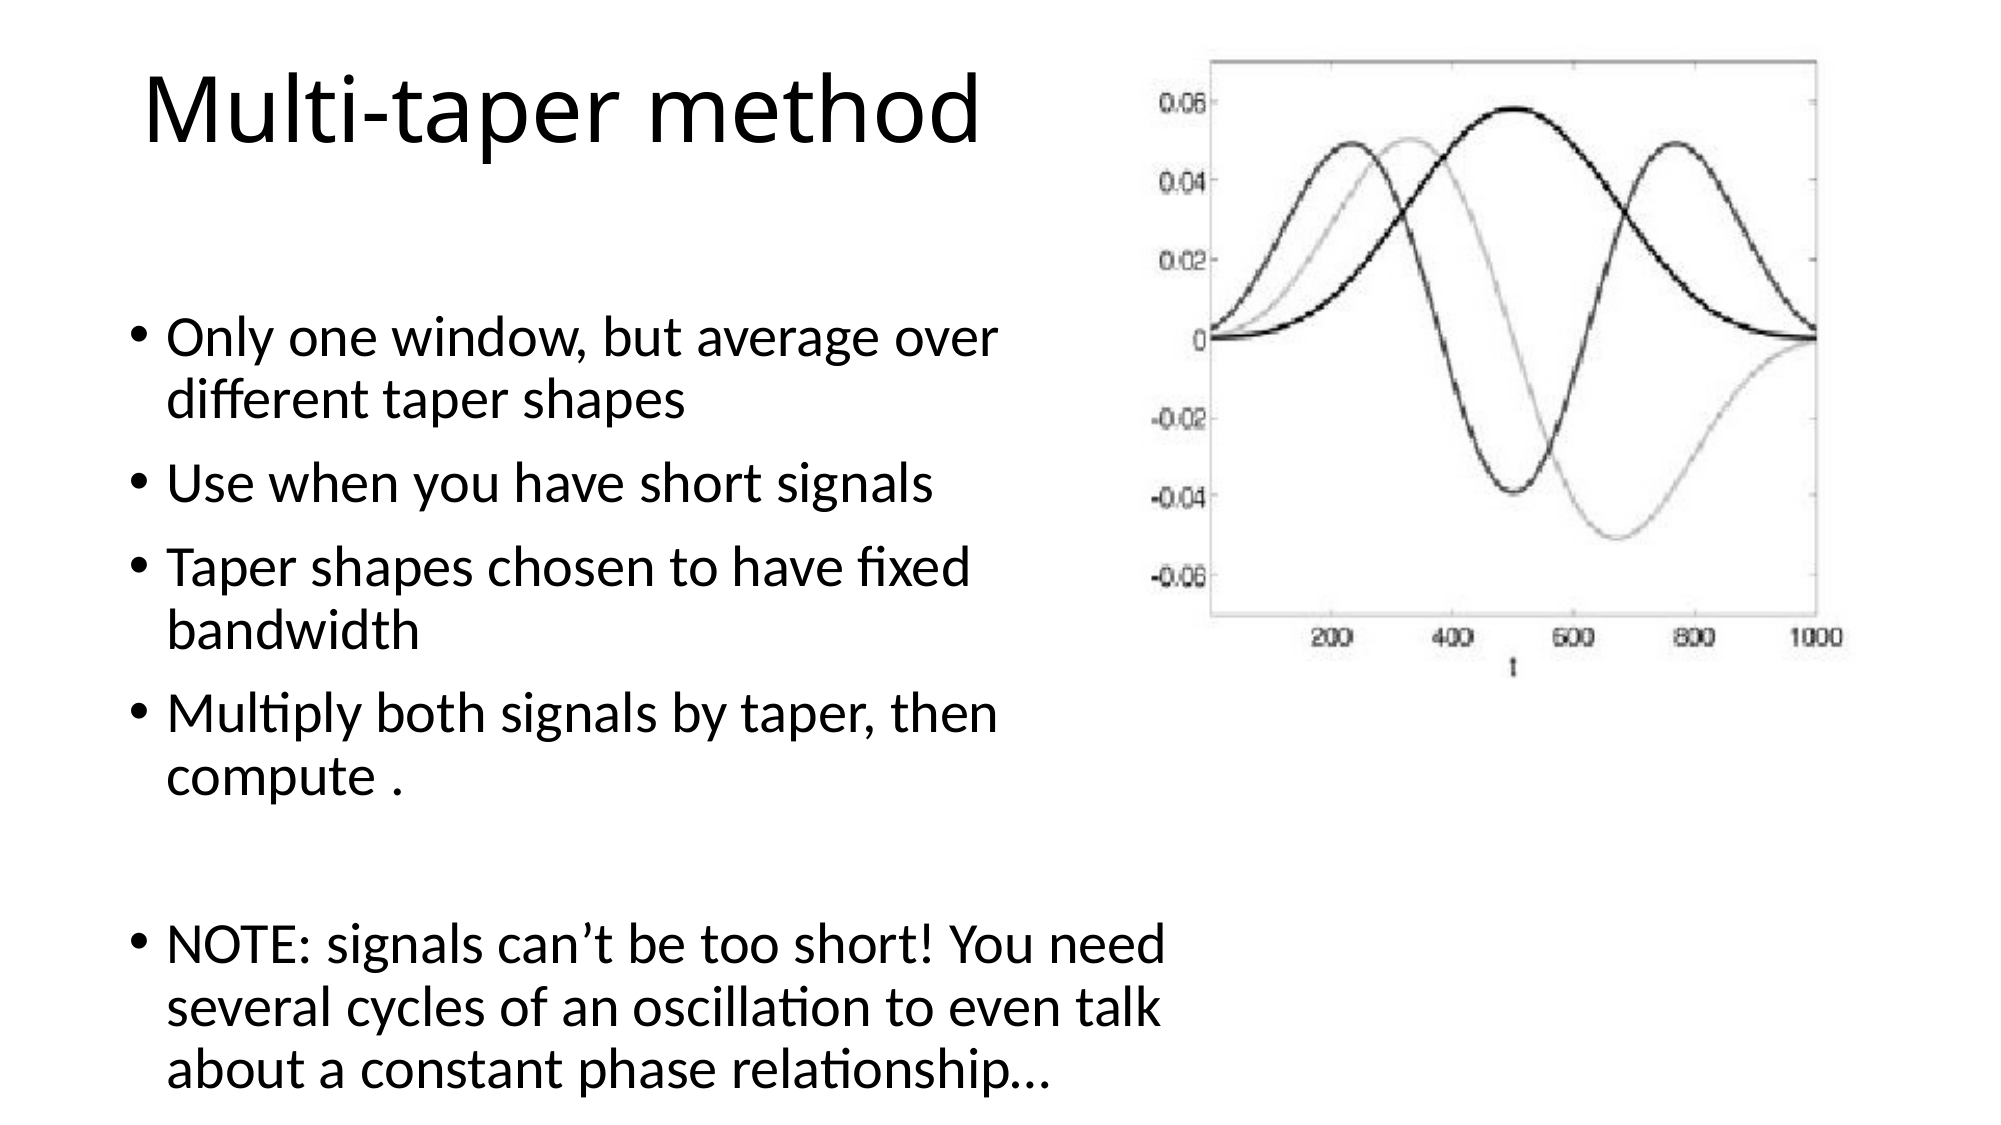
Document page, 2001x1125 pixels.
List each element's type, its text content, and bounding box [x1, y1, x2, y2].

title Multi-taper method [126, 4, 1852, 222]
picture [1124, 29, 1888, 691]
